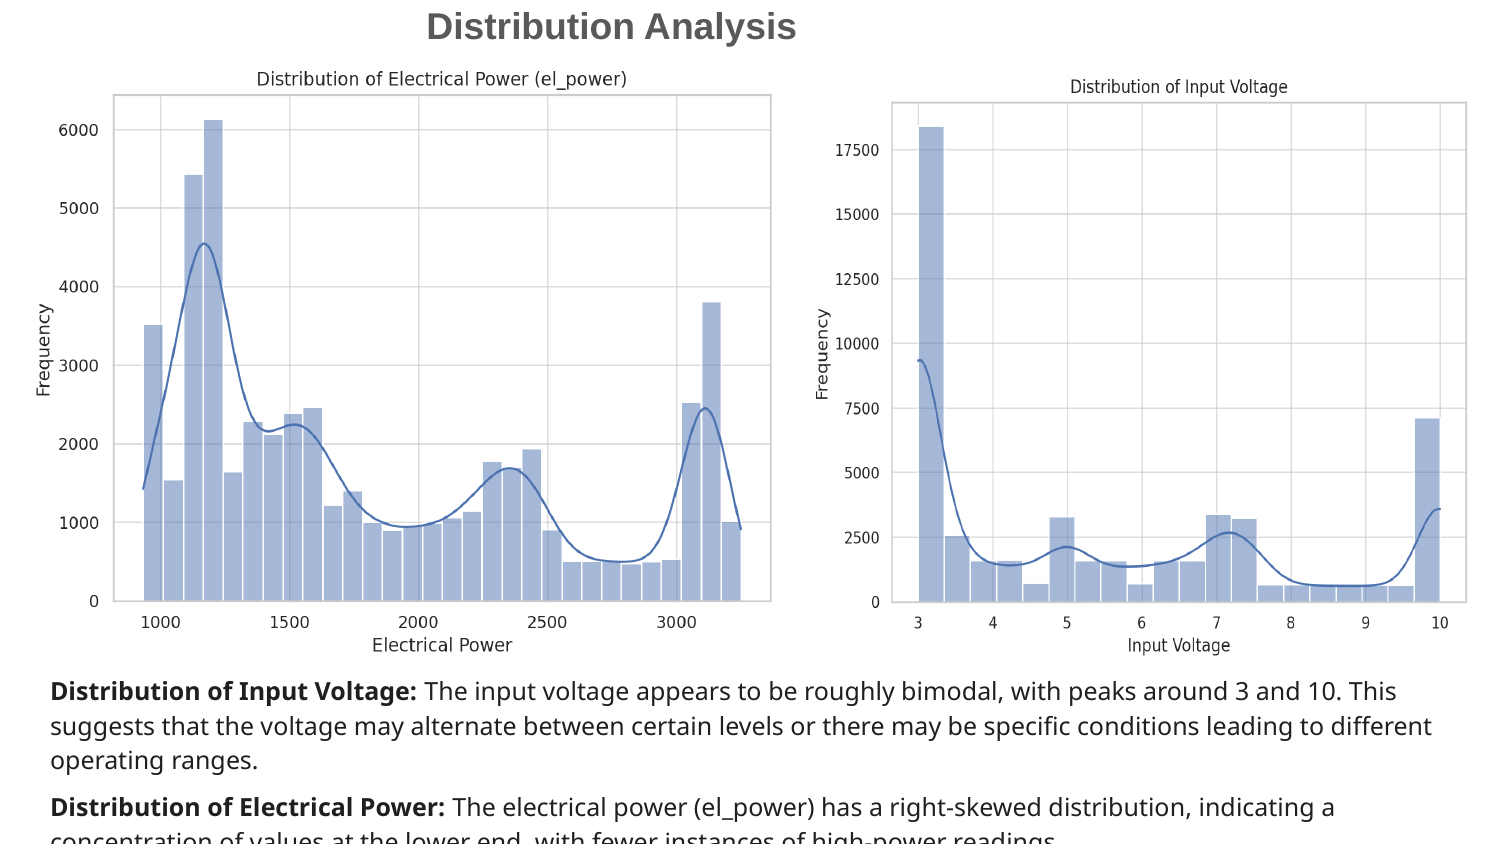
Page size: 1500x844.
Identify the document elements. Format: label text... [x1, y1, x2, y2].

picture [805, 68, 1476, 666]
text_box Distribution of Input Voltage: The input voltage appears to be roughly bimodal, with peaks around 3 and 10. This suggests that the voltage may alternate between certain levels or there may be specific conditions leading to different operating ranges. Distribution of Electrical Power: The electrical power (el_power) has a right-skewed distribution, indicating a concentration of values at the lower end, with fewer instances of high-power readings. [35, 656, 1500, 844]
title Distribution Analysis [411, 0, 951, 63]
picture [24, 60, 781, 666]
